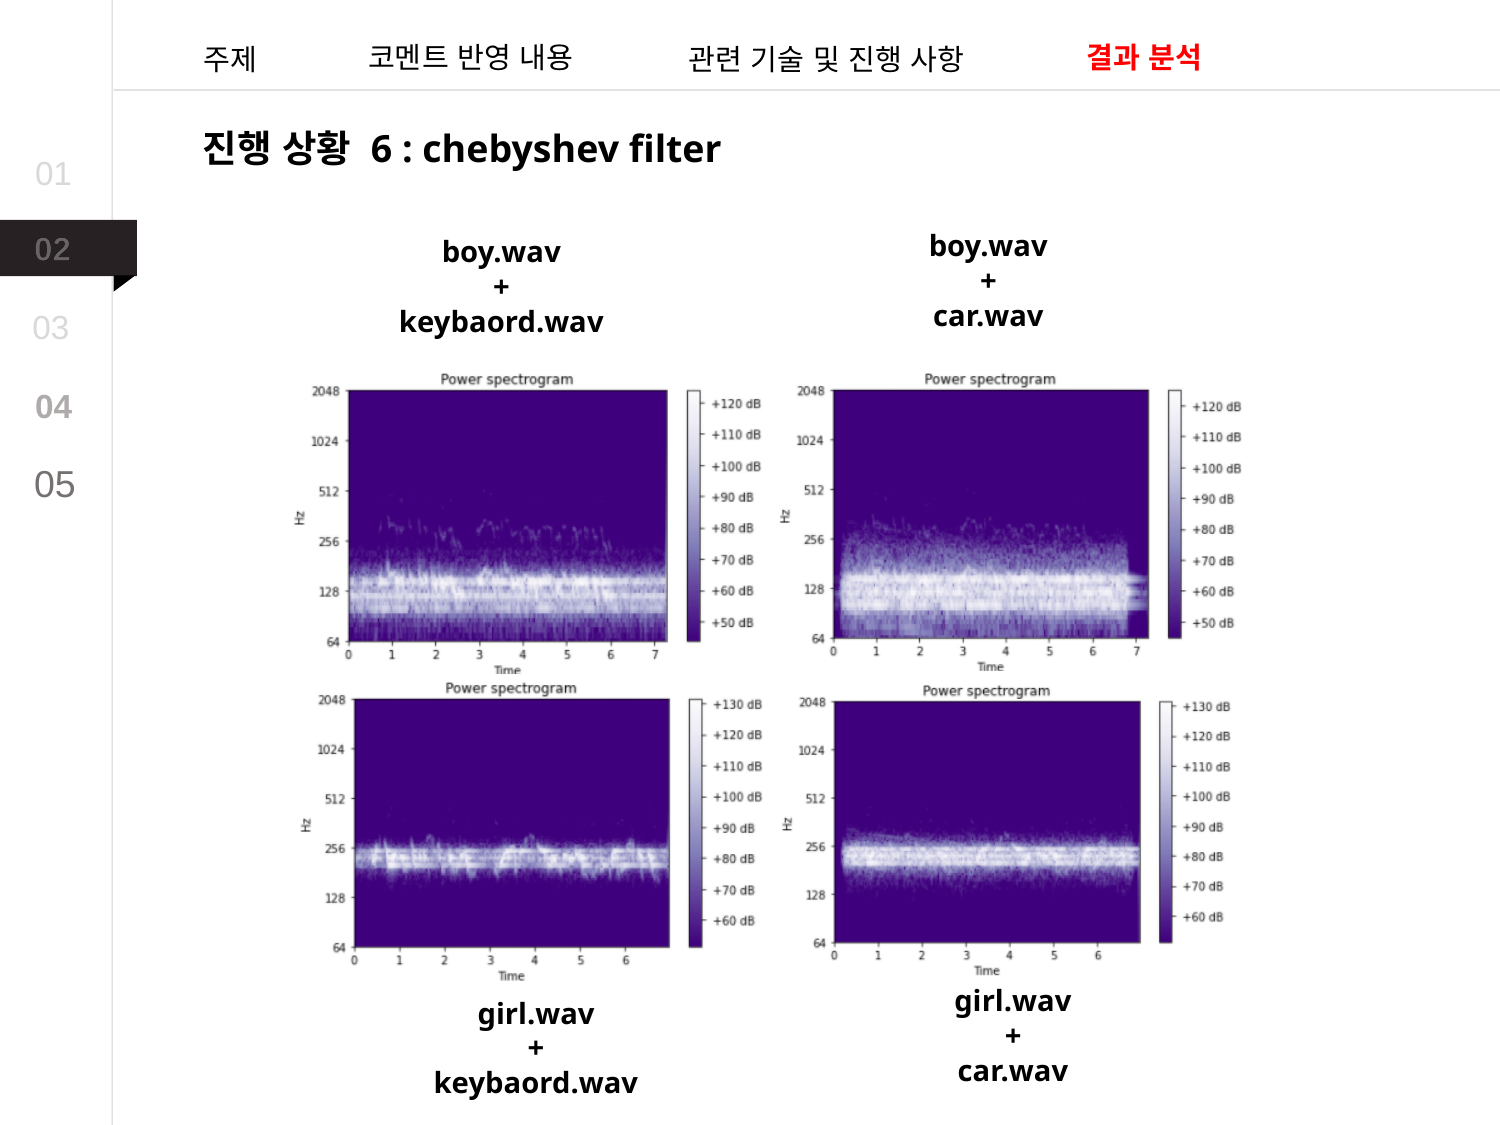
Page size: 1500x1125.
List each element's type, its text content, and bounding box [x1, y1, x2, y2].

text_box 01 [20, 144, 109, 200]
text_box [113, 275, 136, 292]
text_box boy.wav + keybaord.wav [384, 225, 619, 346]
text_box 진행 상황 6 : chebyshev filter [188, 117, 1117, 178]
text_box 05 [19, 452, 91, 512]
text_box girl.wav + car.wav [939, 985, 1087, 1095]
text_box 결과 분석 [1071, 14, 1237, 82]
text_box 주제 [188, 16, 293, 84]
picture [780, 365, 1247, 985]
text_box 04 [20, 377, 95, 433]
text_box 03 [17, 298, 92, 354]
text_box 코멘트 반영 내용 [353, 14, 613, 83]
text_box [0, 219, 112, 277]
text_box boy.wav + car.wav [914, 220, 1063, 340]
text_box girl.wav + keybaord.wav [418, 997, 654, 1108]
text_box 02 [19, 219, 93, 275]
text_box 관련 기술 및 진행 사항 [674, 16, 1011, 84]
text_box [113, 219, 138, 277]
picture [291, 365, 768, 997]
